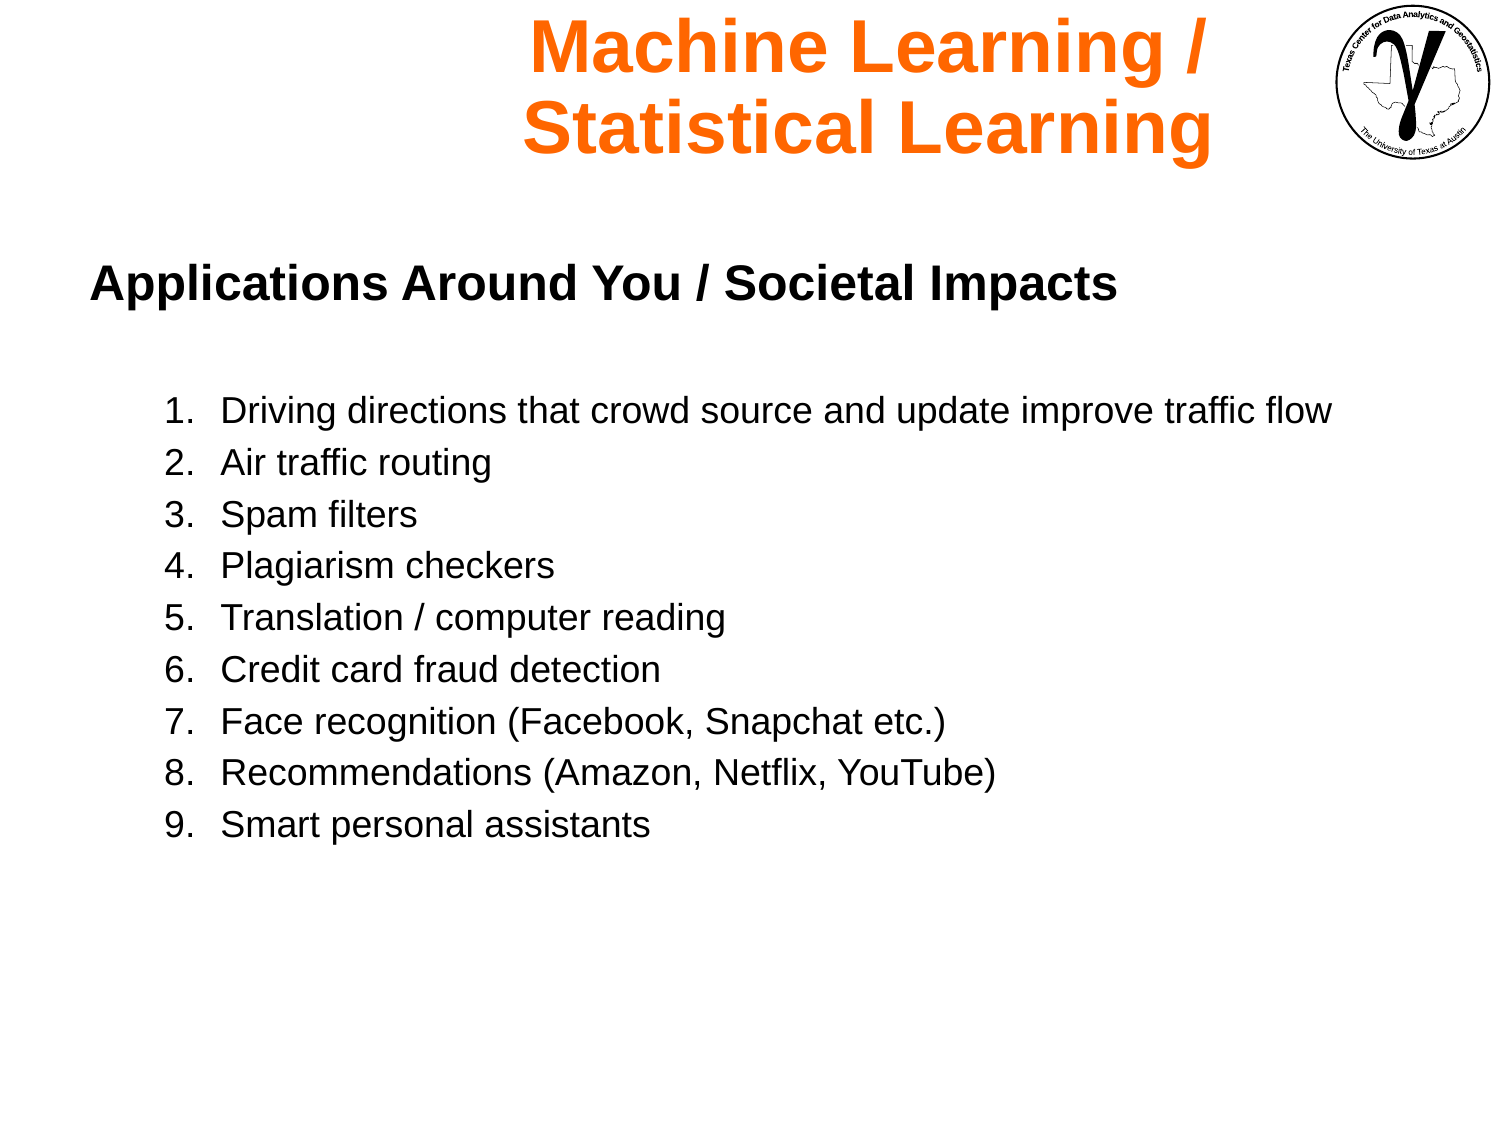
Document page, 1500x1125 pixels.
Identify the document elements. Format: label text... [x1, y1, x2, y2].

title Machine Learning / Statistical Learning [368, 0, 1369, 188]
text_box Applications Around You / Societal Impacts Driving directions that crowd source and update improve traffic flow Air traffic routing Spam filters Plagiarism checkers Translation / computer reading Credit card fraud detection Face recognition (Facebook, Snapchat etc.) Recommendations (Amazon, Netflix, YouTube) Smart personal assistants [74, 249, 1350, 925]
